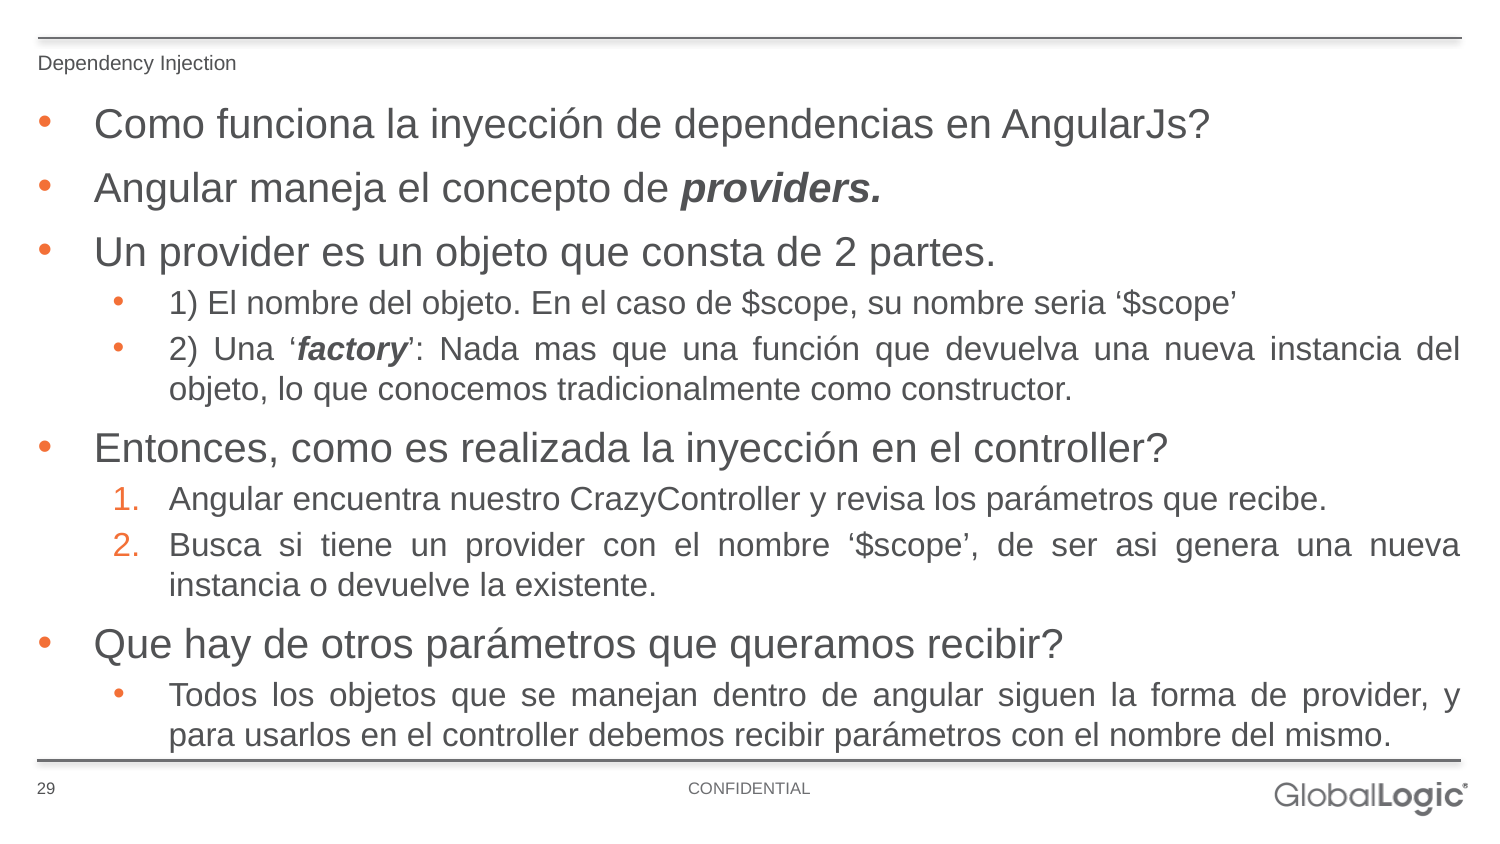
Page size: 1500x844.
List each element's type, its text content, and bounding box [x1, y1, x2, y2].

list Como funciona la inyección de dependencias en AngularJs? Angular maneja el concepto de providers. Un provider es un objeto que consta de 2 partes. 1) El nombre del objeto. En el caso de $scope, su nombre seria ‘$scope’ 2) Una ‘factory’: Nada mas que una función que devuelva una nueva instancia del objeto, lo que conocemos tradicionalmente como constructor. Entonces, como es realizada la inyección en el controller? Angular encuentra nuestro CrazyController y revisa los parámetros que recibe. Busca si tiene un provider con el nombre ‘$scope’, de ser asi genera una nueva instancia o devuelve la existente. Que hay de otros parámetros que queramos recibir? Todos los objetos que se manejan dentro de angular siguen la forma de provider, y para usarlos en el controller debemos recibir parámetros con el nombre del mismo. [37, 96, 1463, 742]
picture [1274, 781, 1468, 817]
list Dependency Injection [37, 49, 750, 87]
